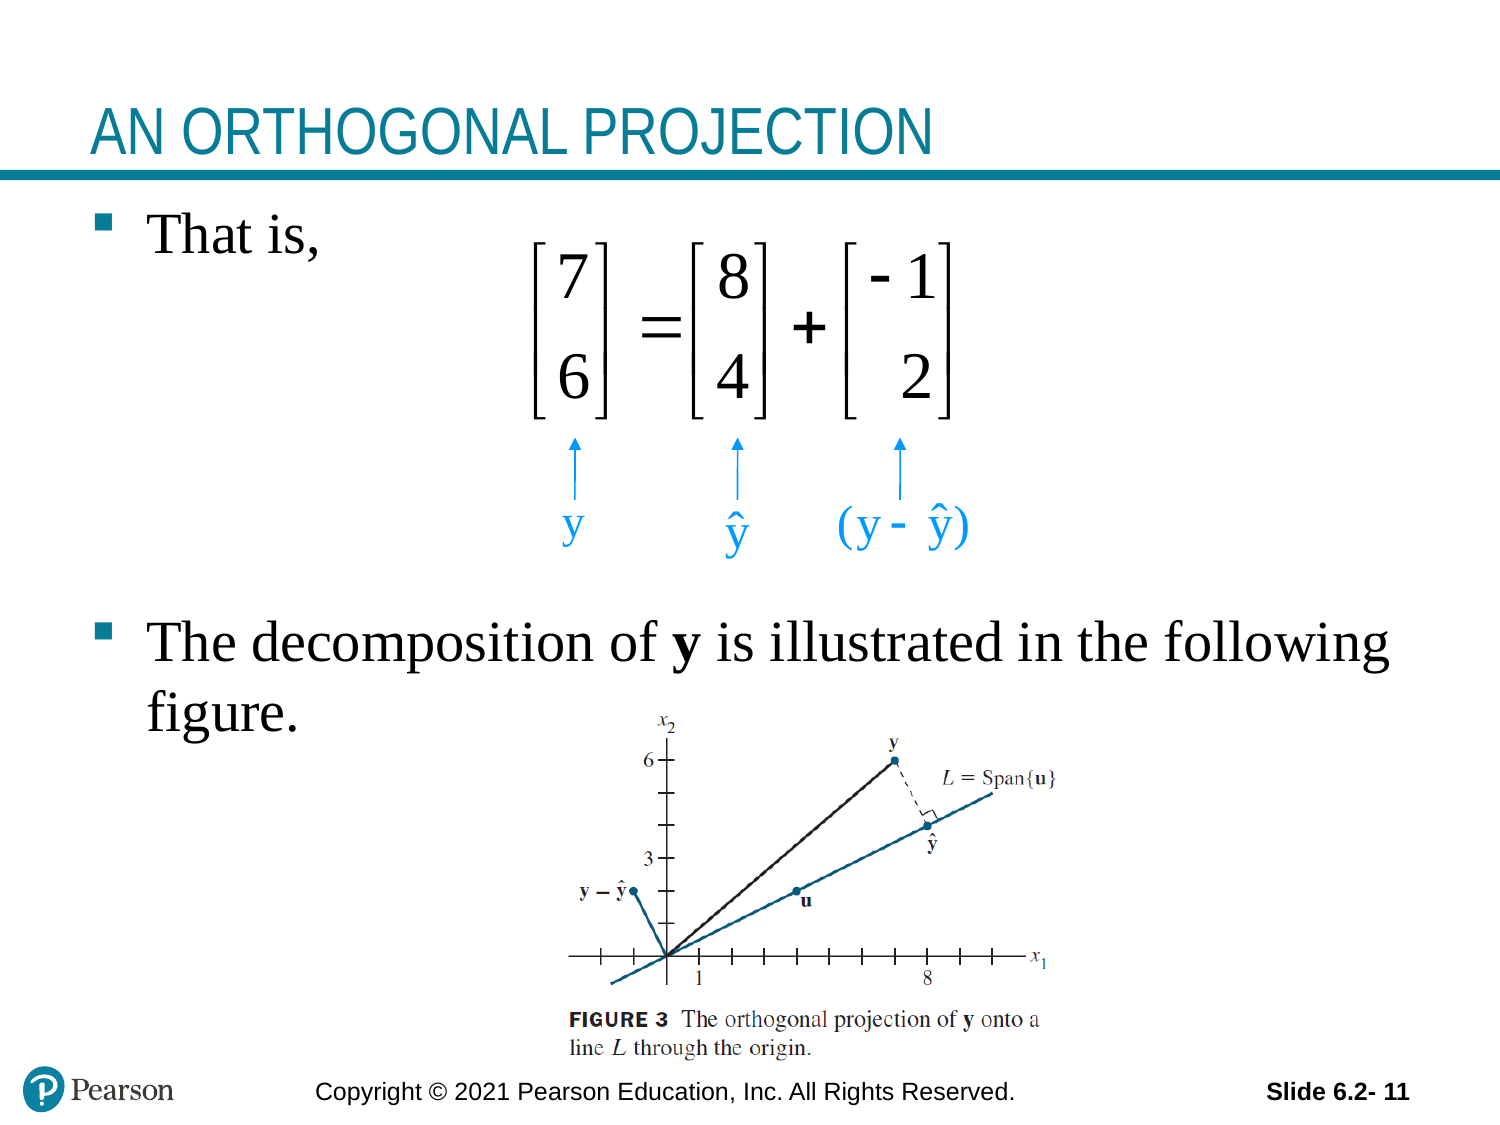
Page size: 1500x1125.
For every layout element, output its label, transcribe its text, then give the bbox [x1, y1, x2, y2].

text_box [568, 437, 582, 500]
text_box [558, 512, 588, 550]
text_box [720, 508, 753, 563]
title AN ORTHOGONAL PROJECTION [75, 0, 1425, 175]
footer Copyright © 2021 Pearson Education, Inc. All Rights Reserved. [300, 1075, 1112, 1113]
slide_number Slide 6.2- 11 [1112, 1034, 1425, 1113]
text_box [893, 437, 907, 499]
picture [549, 699, 1063, 1067]
list That is, The decomposition of y is illustrated in the following figure. [75, 187, 1425, 1075]
text_box [731, 437, 744, 500]
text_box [524, 237, 967, 425]
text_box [835, 499, 973, 555]
